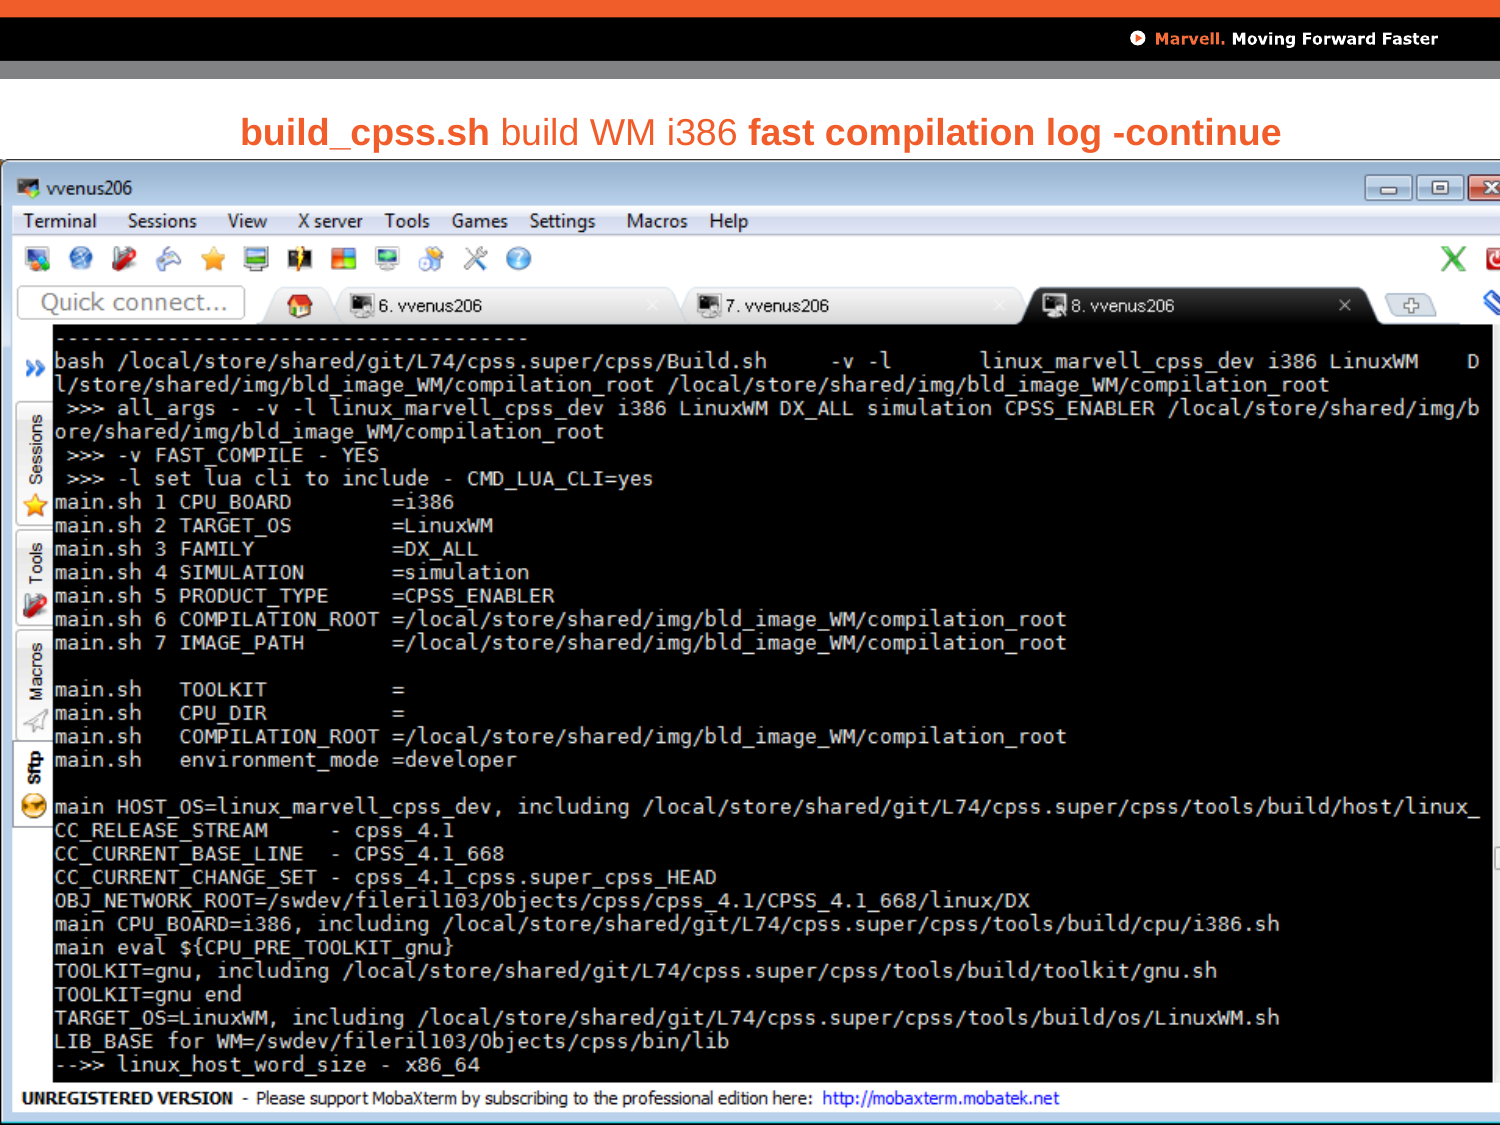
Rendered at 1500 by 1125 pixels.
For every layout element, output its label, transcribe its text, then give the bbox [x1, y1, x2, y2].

title build_cpss.sh build WM i386 fast compilation log -continue [112, 95, 1425, 157]
picture [0, 159, 1500, 1125]
